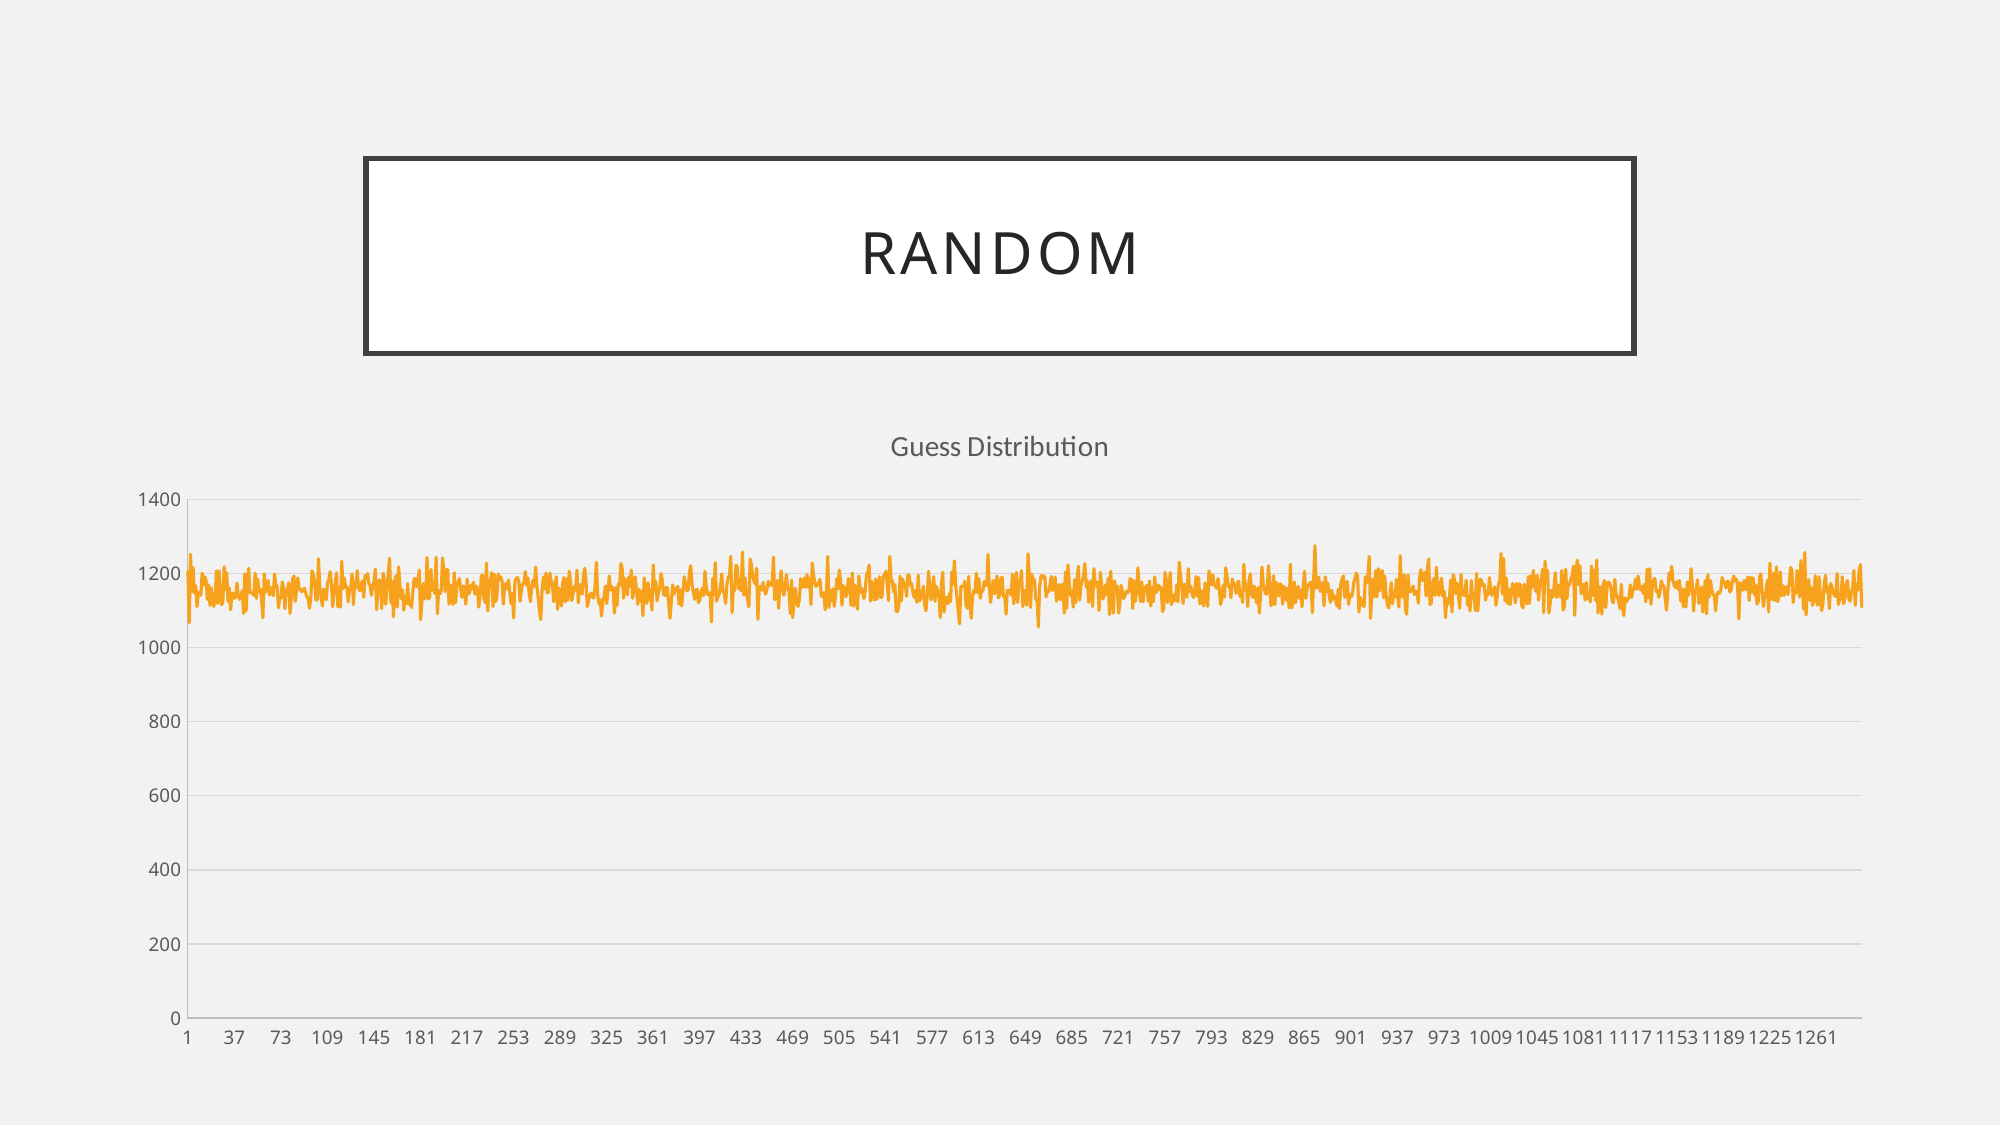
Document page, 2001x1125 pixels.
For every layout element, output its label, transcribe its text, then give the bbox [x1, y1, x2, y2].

chart [101, 404, 1899, 1064]
title Random [363, 156, 1637, 356]
